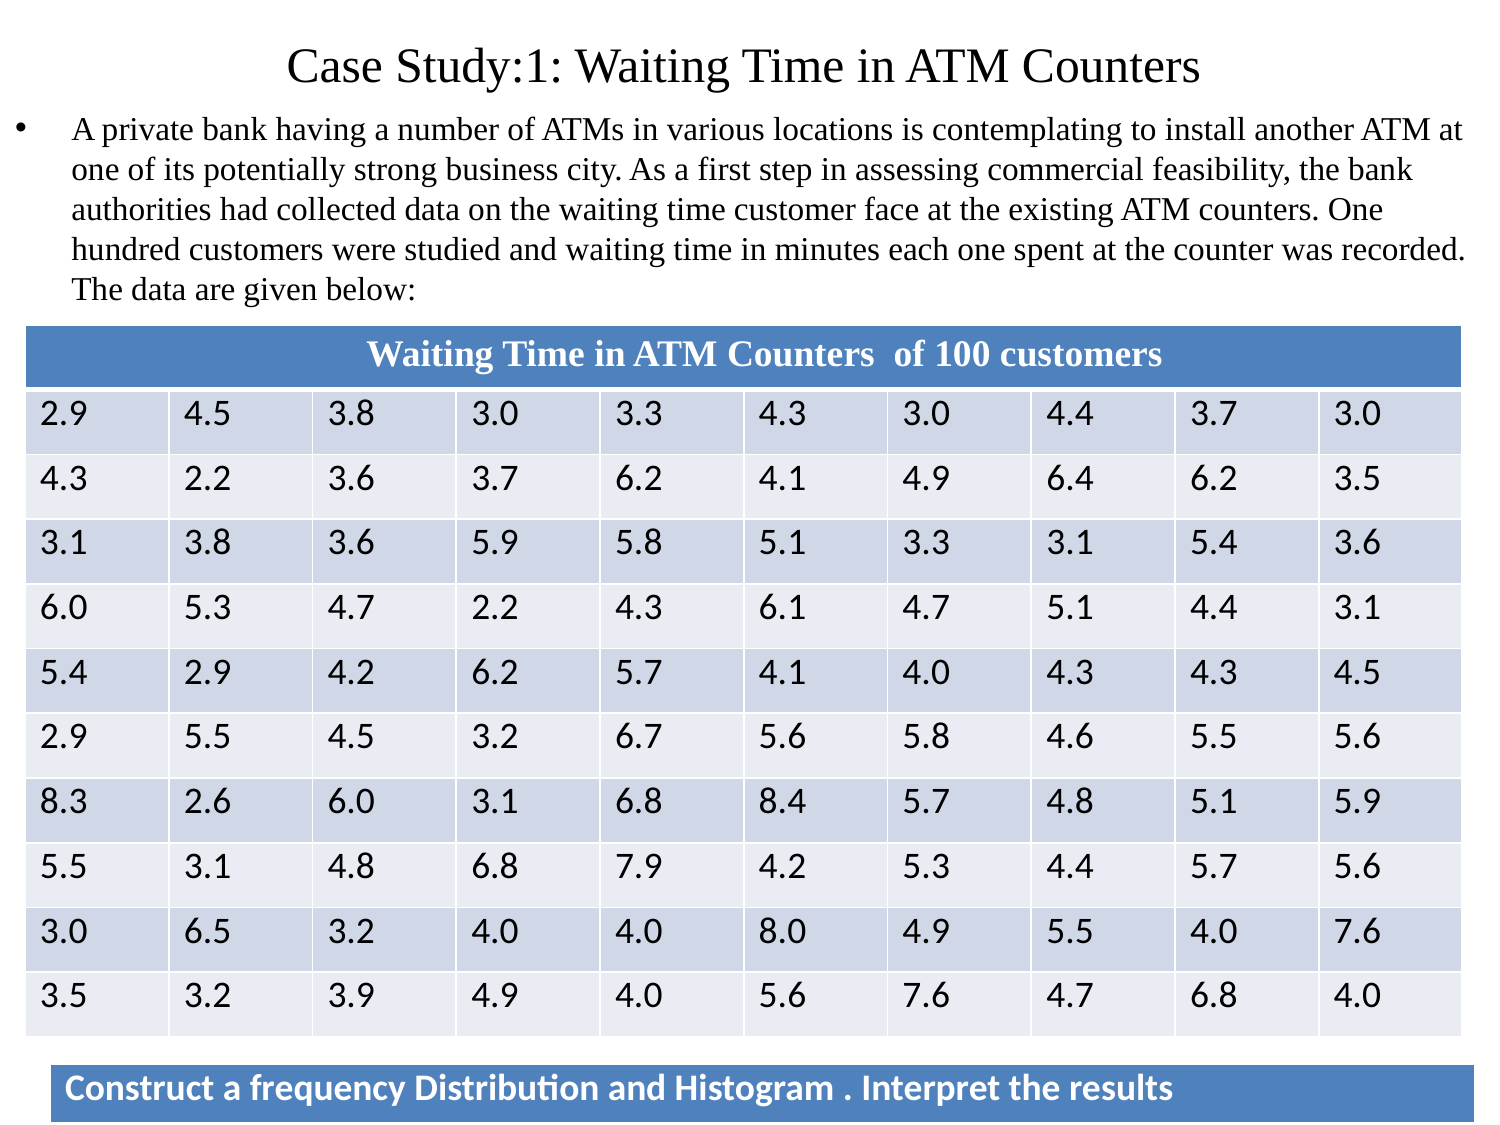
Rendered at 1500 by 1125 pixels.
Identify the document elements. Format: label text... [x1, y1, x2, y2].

table_cell 4.7 [1032, 973, 1174, 1036]
list A private bank having a number of ATMs in various locations is contemplating to install another ATM at one of its potentially strong business city. As a first step in assessing commercial feasibility, the bank authorities had collected data on the waiting time customer face at the existing ATM counters. One hundred customers were studied and waiting time in minutes each one spent at the counter was recorded. The data are given below: [0, 99, 1500, 1125]
table_cell 6.0 [313, 779, 455, 842]
table_cell 5.1 [1032, 585, 1174, 648]
table_cell 4.4 [1032, 844, 1174, 907]
table_cell 6.4 [1032, 455, 1174, 518]
table_cell 6.5 [170, 908, 312, 971]
table_cell 2.9 [170, 649, 312, 712]
table_cell 4.0 [457, 908, 599, 971]
table_cell 3.0 [888, 392, 1030, 454]
table_cell 5.5 [1176, 714, 1318, 777]
table_cell 6.1 [745, 585, 887, 648]
table_cell 4.3 [26, 455, 168, 518]
table_cell 5.4 [1176, 520, 1318, 583]
table_cell 4.1 [745, 455, 887, 518]
table_cell 3.9 [313, 973, 455, 1036]
table_cell 7.6 [1320, 908, 1461, 971]
table_cell 4.5 [1320, 649, 1461, 712]
table_cell 3.0 [457, 392, 599, 454]
table_cell 4.3 [601, 585, 743, 648]
table_cell 3.5 [1320, 455, 1461, 518]
table_cell 5.1 [745, 520, 887, 583]
table_cell 4.9 [457, 973, 599, 1036]
table_cell 4.2 [313, 649, 455, 712]
table_cell 4.0 [1320, 973, 1461, 1036]
table_cell 5.5 [1032, 908, 1174, 971]
table_cell 5.6 [1320, 844, 1461, 907]
table_cell 5.3 [888, 844, 1030, 907]
table_cell 4.3 [745, 392, 887, 454]
table_cell 6.0 [26, 585, 168, 648]
table_cell 3.1 [1032, 520, 1174, 583]
table_cell 3.0 [26, 908, 168, 971]
table_cell 8.0 [745, 908, 887, 971]
table_cell 3.1 [1320, 585, 1461, 648]
table_cell 3.2 [313, 908, 455, 971]
table_cell 5.7 [888, 779, 1030, 842]
table_cell 6.7 [601, 714, 743, 777]
table_cell 3.3 [601, 392, 743, 454]
table_cell 4.2 [745, 844, 887, 907]
table_cell 3.6 [313, 455, 455, 518]
table_header Waiting Time in ATM Counters of 100 customers [26, 326, 1461, 387]
table_cell 3.5 [26, 973, 168, 1036]
table_cell 3.7 [1176, 392, 1318, 454]
table_cell 5.3 [170, 585, 312, 648]
table_cell 3.1 [26, 520, 168, 583]
table_header Construct a frequency Distribution and Histogram . Interpret the results [51, 1065, 1474, 1122]
table_cell 4.7 [888, 585, 1030, 648]
table_cell 4.0 [888, 649, 1030, 712]
table_cell 3.6 [313, 520, 455, 583]
table_cell 3.2 [457, 714, 599, 777]
table_cell 2.2 [457, 585, 599, 648]
table_cell 5.9 [457, 520, 599, 583]
table_cell 6.8 [1176, 973, 1318, 1036]
table_cell 3.7 [457, 455, 599, 518]
table_cell 2.9 [26, 714, 168, 777]
table_cell 3.1 [457, 779, 599, 842]
table_cell 4.7 [313, 585, 455, 648]
table_cell 5.7 [1176, 844, 1318, 907]
table_cell 5.6 [745, 973, 887, 1036]
table_cell 4.0 [1176, 908, 1318, 971]
table_cell 5.8 [601, 520, 743, 583]
table_cell 3.8 [313, 392, 455, 454]
table_cell 5.6 [1320, 714, 1461, 777]
table_cell 5.5 [170, 714, 312, 777]
table_cell 5.4 [26, 649, 168, 712]
table_cell 3.3 [888, 520, 1030, 583]
table_cell 4.3 [1176, 649, 1318, 712]
table_cell 3.8 [170, 520, 312, 583]
table_cell 6.2 [601, 455, 743, 518]
table_cell 4.1 [745, 649, 887, 712]
table_cell 5.1 [1176, 779, 1318, 842]
table_cell 4.9 [888, 455, 1030, 518]
table_cell 7.6 [888, 973, 1030, 1036]
table_cell 4.6 [1032, 714, 1174, 777]
table_cell 4.4 [1032, 392, 1174, 454]
table_cell 4.0 [601, 908, 743, 971]
table_cell 3.2 [170, 973, 312, 1036]
table_cell 4.5 [313, 714, 455, 777]
table_cell 5.9 [1320, 779, 1461, 842]
table_cell 8.4 [745, 779, 887, 842]
table_cell 4.0 [601, 973, 743, 1036]
table_cell 4.5 [170, 392, 312, 454]
table_cell 6.2 [1176, 455, 1318, 518]
table_cell 6.8 [457, 844, 599, 907]
table_cell 4.8 [313, 844, 455, 907]
table_cell 8.3 [26, 779, 168, 842]
table_cell 3.1 [170, 844, 312, 907]
table_cell 6.2 [457, 649, 599, 712]
table_cell 5.6 [745, 714, 887, 777]
table_cell 2.9 [26, 392, 168, 454]
table_cell 5.5 [26, 844, 168, 907]
table_cell 4.4 [1176, 585, 1318, 648]
title Case Study:1: Waiting Time in ATM Counters [75, 24, 1425, 99]
table_cell 3.6 [1320, 520, 1461, 583]
table_cell 2.2 [170, 455, 312, 518]
table_cell 3.0 [1320, 392, 1461, 454]
table_cell 6.8 [601, 779, 743, 842]
table_cell 5.8 [888, 714, 1030, 777]
table_cell 7.9 [601, 844, 743, 907]
table_cell 4.9 [888, 908, 1030, 971]
table_cell 2.6 [170, 779, 312, 842]
table_cell 5.7 [601, 649, 743, 712]
table_cell 4.8 [1032, 779, 1174, 842]
table_cell 4.3 [1032, 649, 1174, 712]
